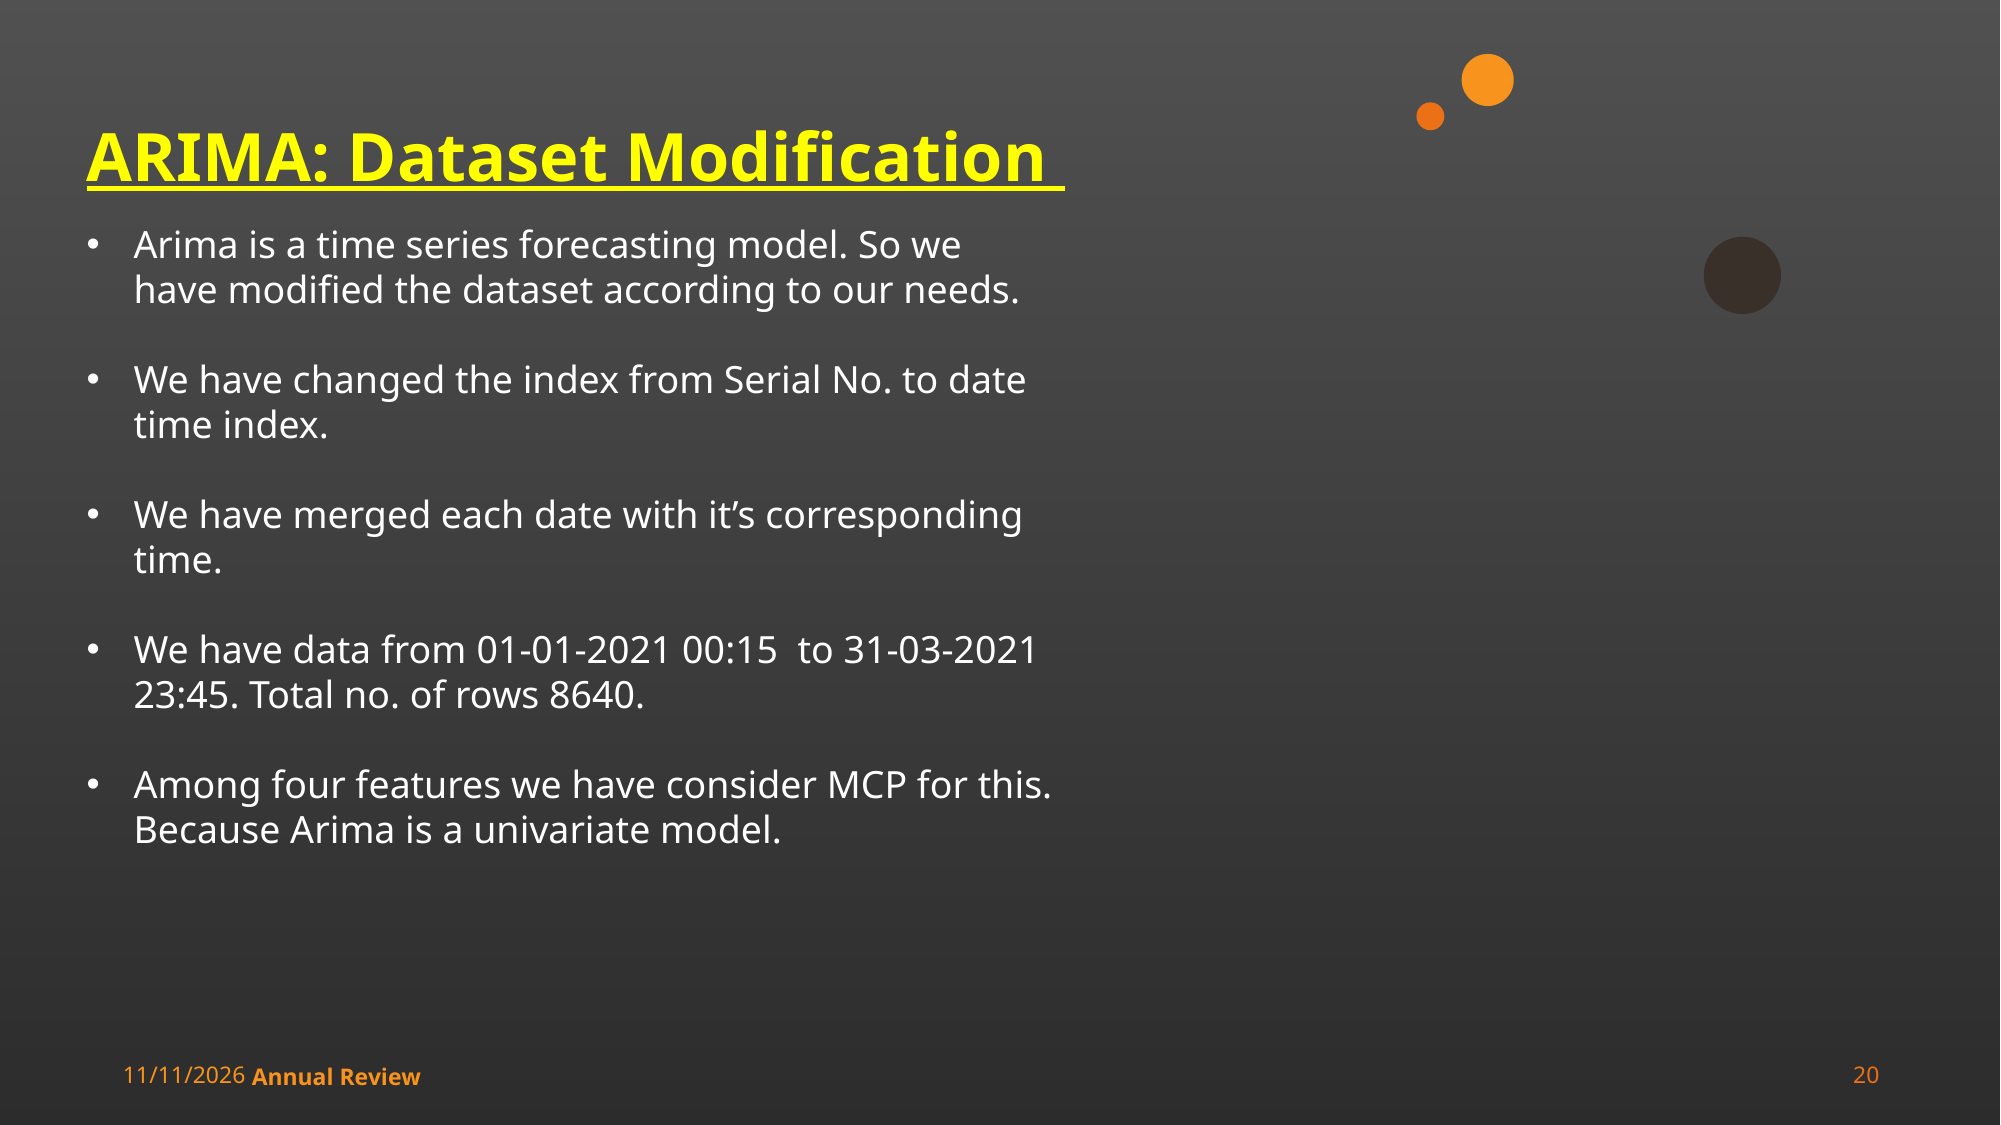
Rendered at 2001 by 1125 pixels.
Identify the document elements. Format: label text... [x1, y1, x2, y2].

title ARIMA: Dataset Modification [71, 116, 1365, 253]
text_box Arima is a time series forecasting model. So we have modified the dataset according to our needs. We have changed the index from Serial No. to date time index. We have merged each date with it’s corresponding time. We have data from 01-01-2021 00:15 to 31-03-2021 23:45. Total no. of rows 8640. Among four features we have consider MCP for this. Because Arima is a univariate model. [71, 214, 1069, 949]
